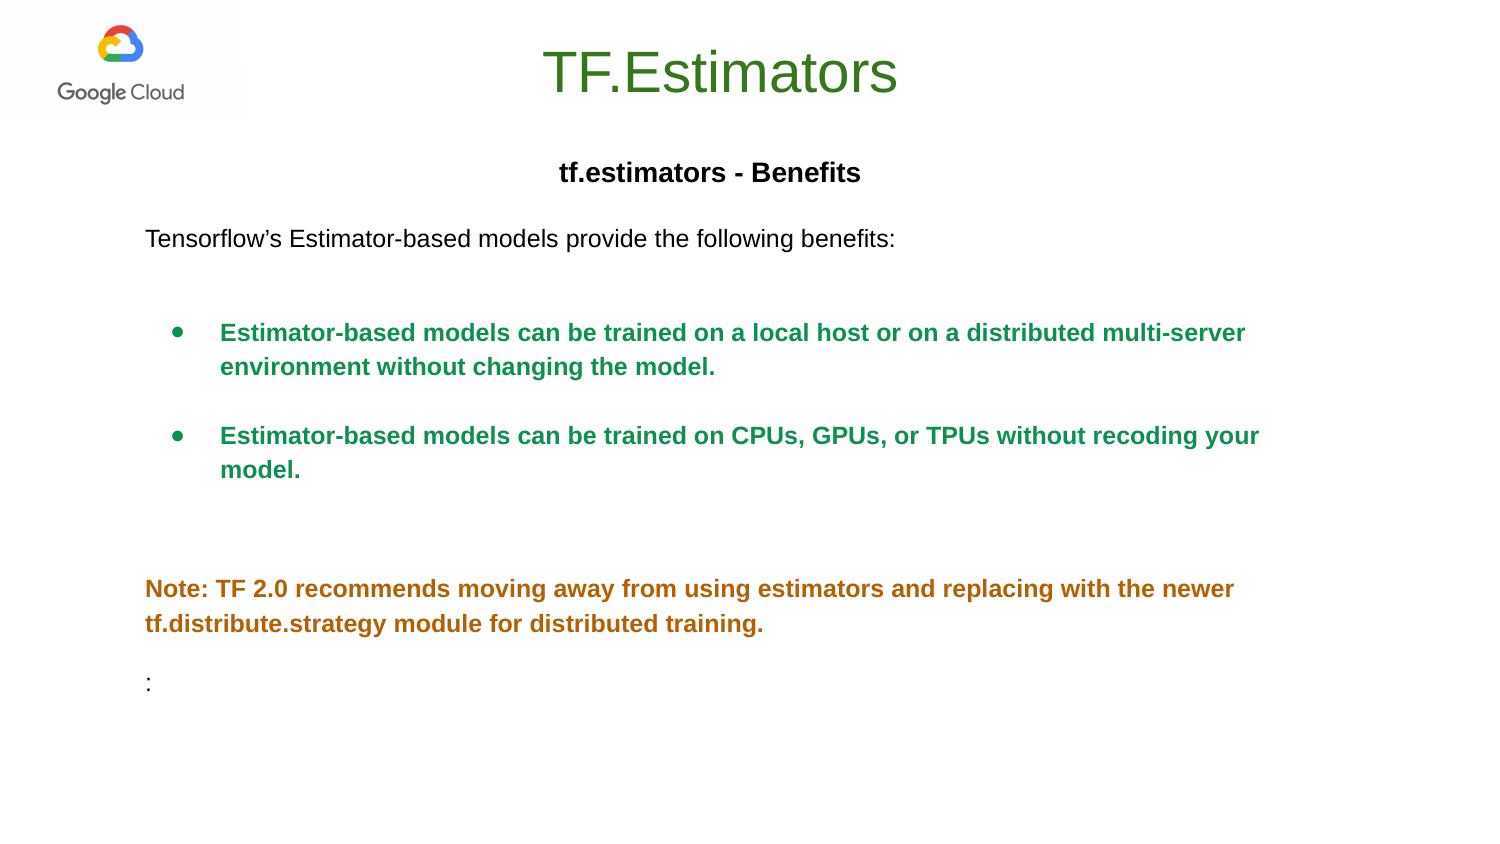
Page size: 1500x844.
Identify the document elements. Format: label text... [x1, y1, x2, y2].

picture [0, 0, 241, 121]
text_box tf.estimators - Benefits Tensorflow’s Estimator-based models provide the following benefits: Estimator-based models can be trained on a local host or on a distributed multi-server environment without changing the model. Estimator-based models can be trained on CPUs, GPUs, or TPUs without recoding your model. Note: TF 2.0 recommends moving away from using estimators and replacing with the newer tf.distribute.strategy module for distributed training. : [130, 139, 1291, 732]
subtitle TF.Estimators [22, 19, 1420, 150]
